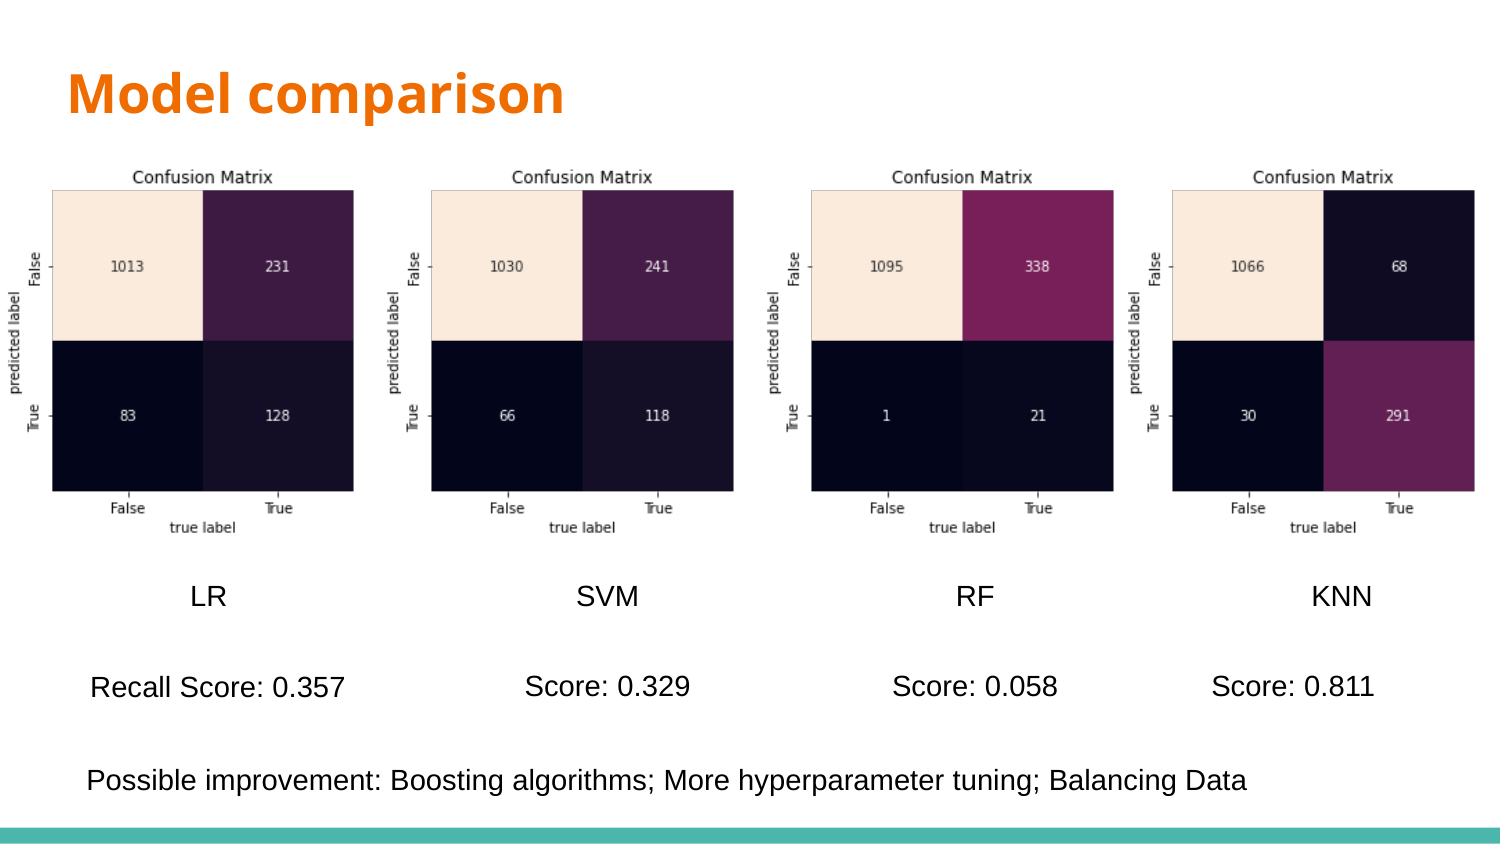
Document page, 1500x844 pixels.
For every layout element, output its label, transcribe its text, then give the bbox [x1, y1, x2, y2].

text_box SVM [561, 569, 655, 620]
picture [379, 160, 742, 545]
text_box Score: 0.058 [877, 659, 1074, 710]
text_box LR [175, 569, 243, 620]
title Model comparison [51, 44, 1449, 161]
text_box RF [940, 569, 1010, 620]
text_box KNN [1296, 569, 1388, 620]
text_box Score: 0.811 [1196, 659, 1391, 710]
picture [759, 160, 1483, 545]
text_box Possible improvement: Boosting algorithms; More hyperparameter tuning; Balancing Data [52, 736, 1264, 804]
text_box Score: 0.329 [509, 659, 706, 710]
text_box Recall Score: 0.357 [75, 660, 361, 711]
picture [0, 160, 362, 545]
